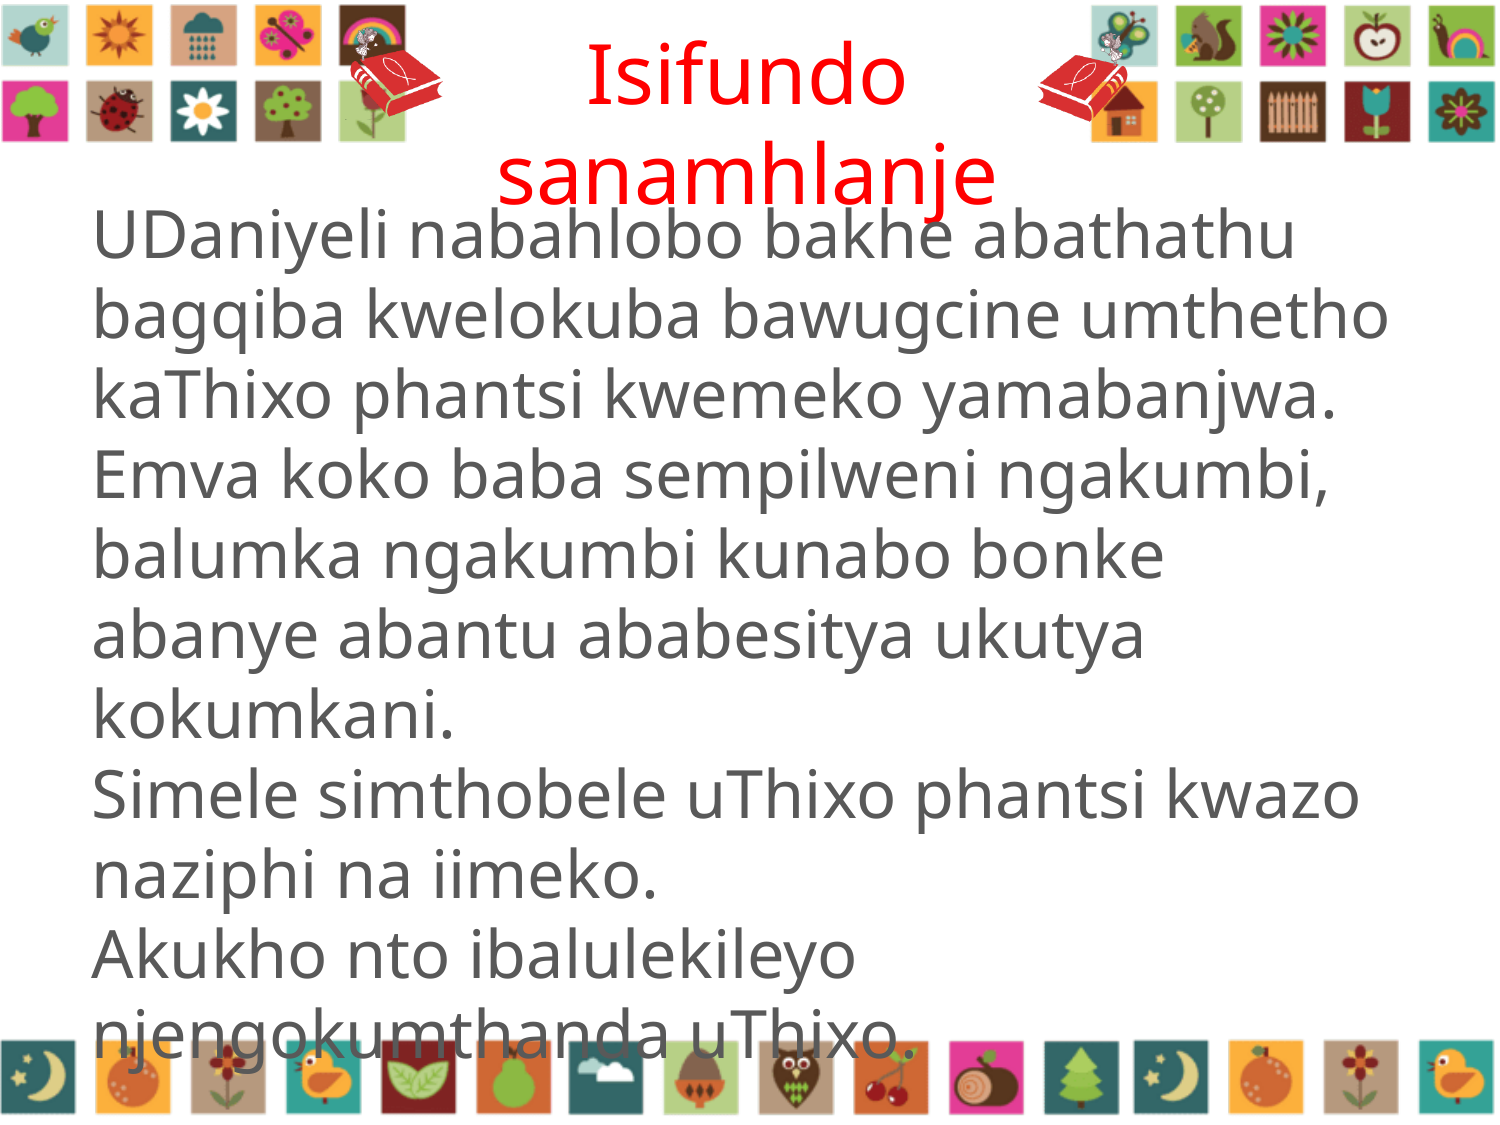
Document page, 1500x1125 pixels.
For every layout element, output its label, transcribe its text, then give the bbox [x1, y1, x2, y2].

text_box UDaniyeli nabahlobo bakhe abathathu bagqiba kwelokuba bawugcine umthetho kaThixo phantsi kwemeko yamabanjwa. Emva koko baba sempilweni ngakumbi, balumka ngakumbi kunabo bonke abanye abantu ababesitya ukutya kokumkani. Simele simthobele uThixo phantsi kwazo naziphi na iimeko. Akukho nto ibalulekileyo njengokumthanda uThixo. [76, 184, 1424, 1027]
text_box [0, 1028, 1500, 1118]
text_box Isifundo sanamhlanje [414, 13, 1080, 184]
picture [1005, 3, 1500, 150]
picture [0, 3, 475, 150]
